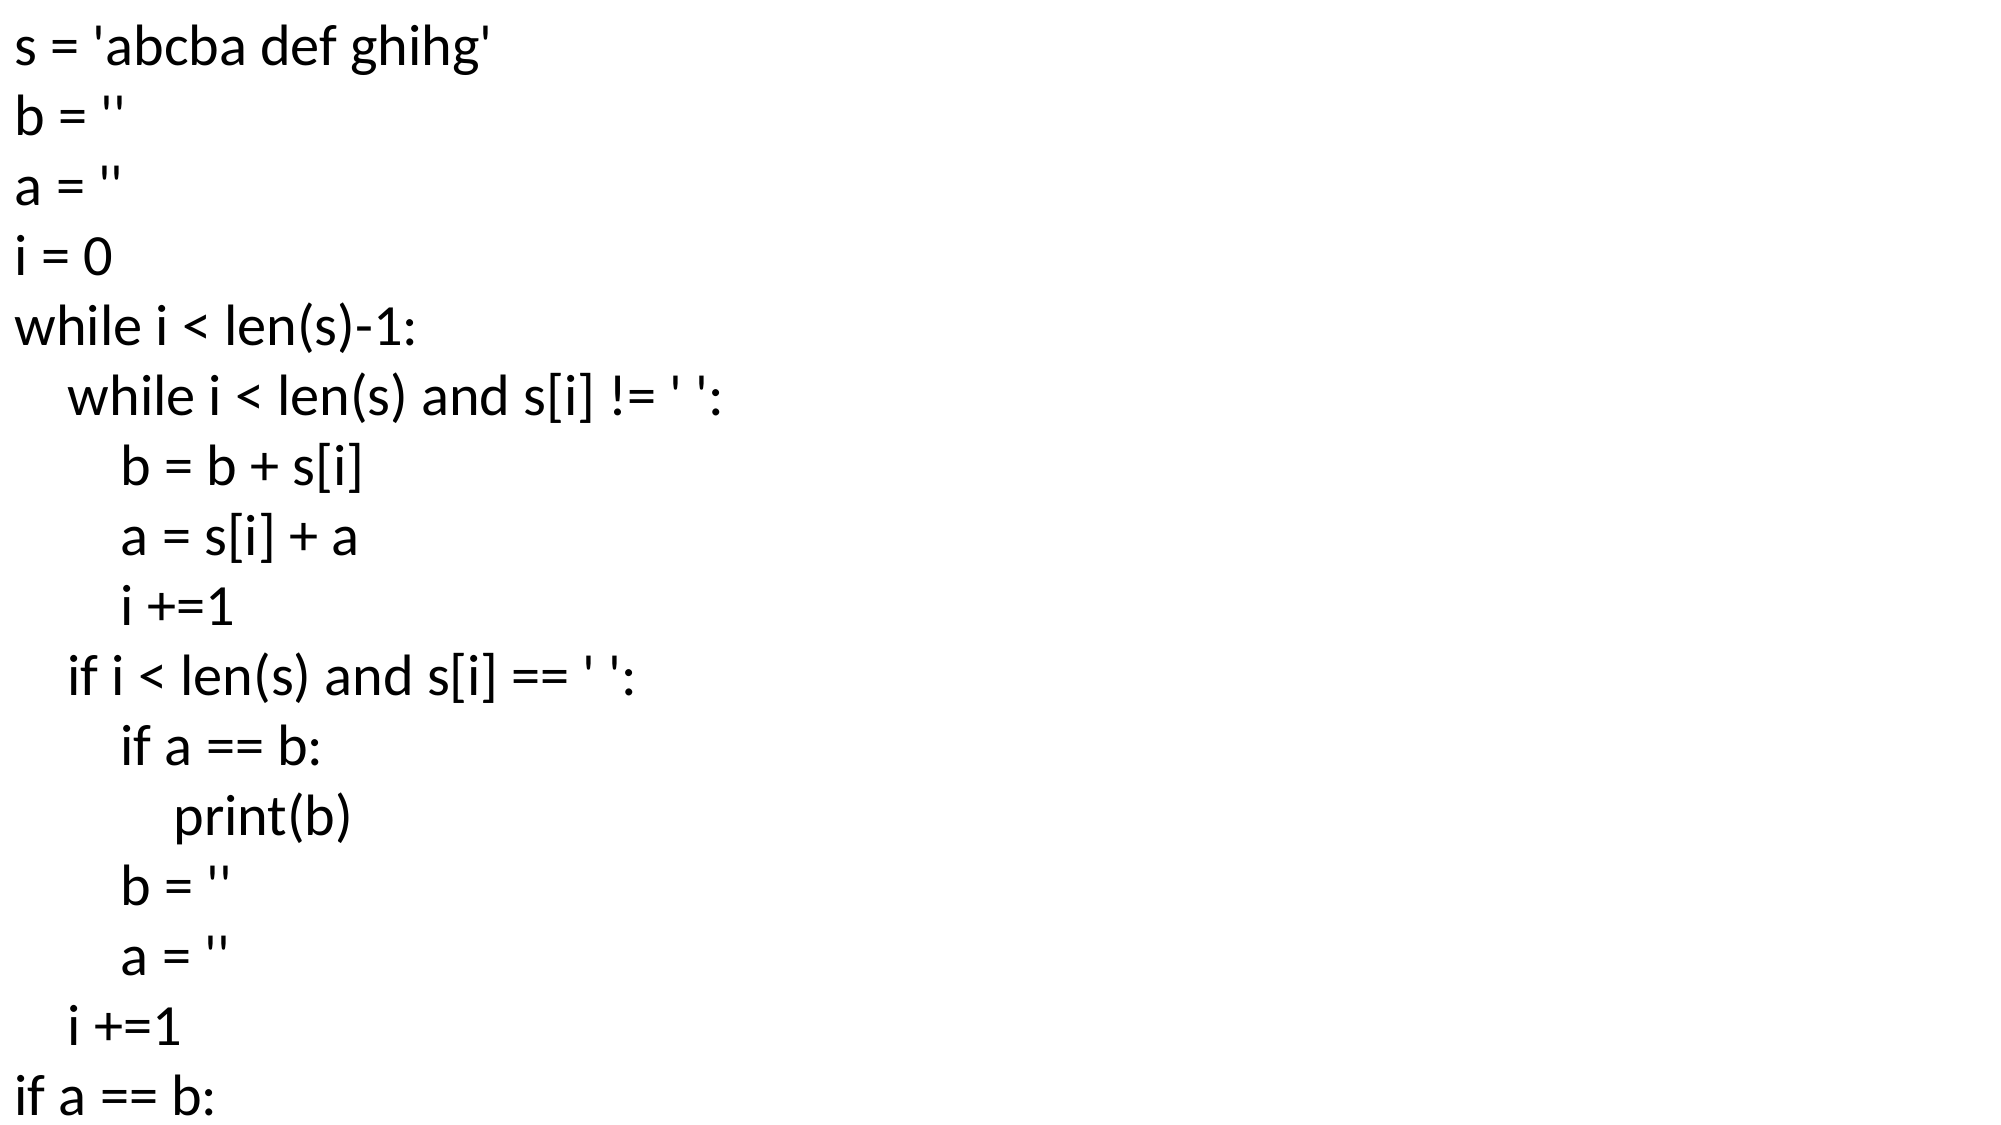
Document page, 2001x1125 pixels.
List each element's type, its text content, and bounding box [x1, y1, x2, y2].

text_box s = 'abcba def ghihg' b = '' a = '' i = 0 while i < len(s)-1: while i < len(s) and s[i] != ' ': b = b + s[i] a = s[i] + a i +=1 if i < len(s) and s[i] == ' ': if a == b: print(b) b = '' a = '' i +=1 if a == b: print(b) [0, 0, 1509, 1125]
